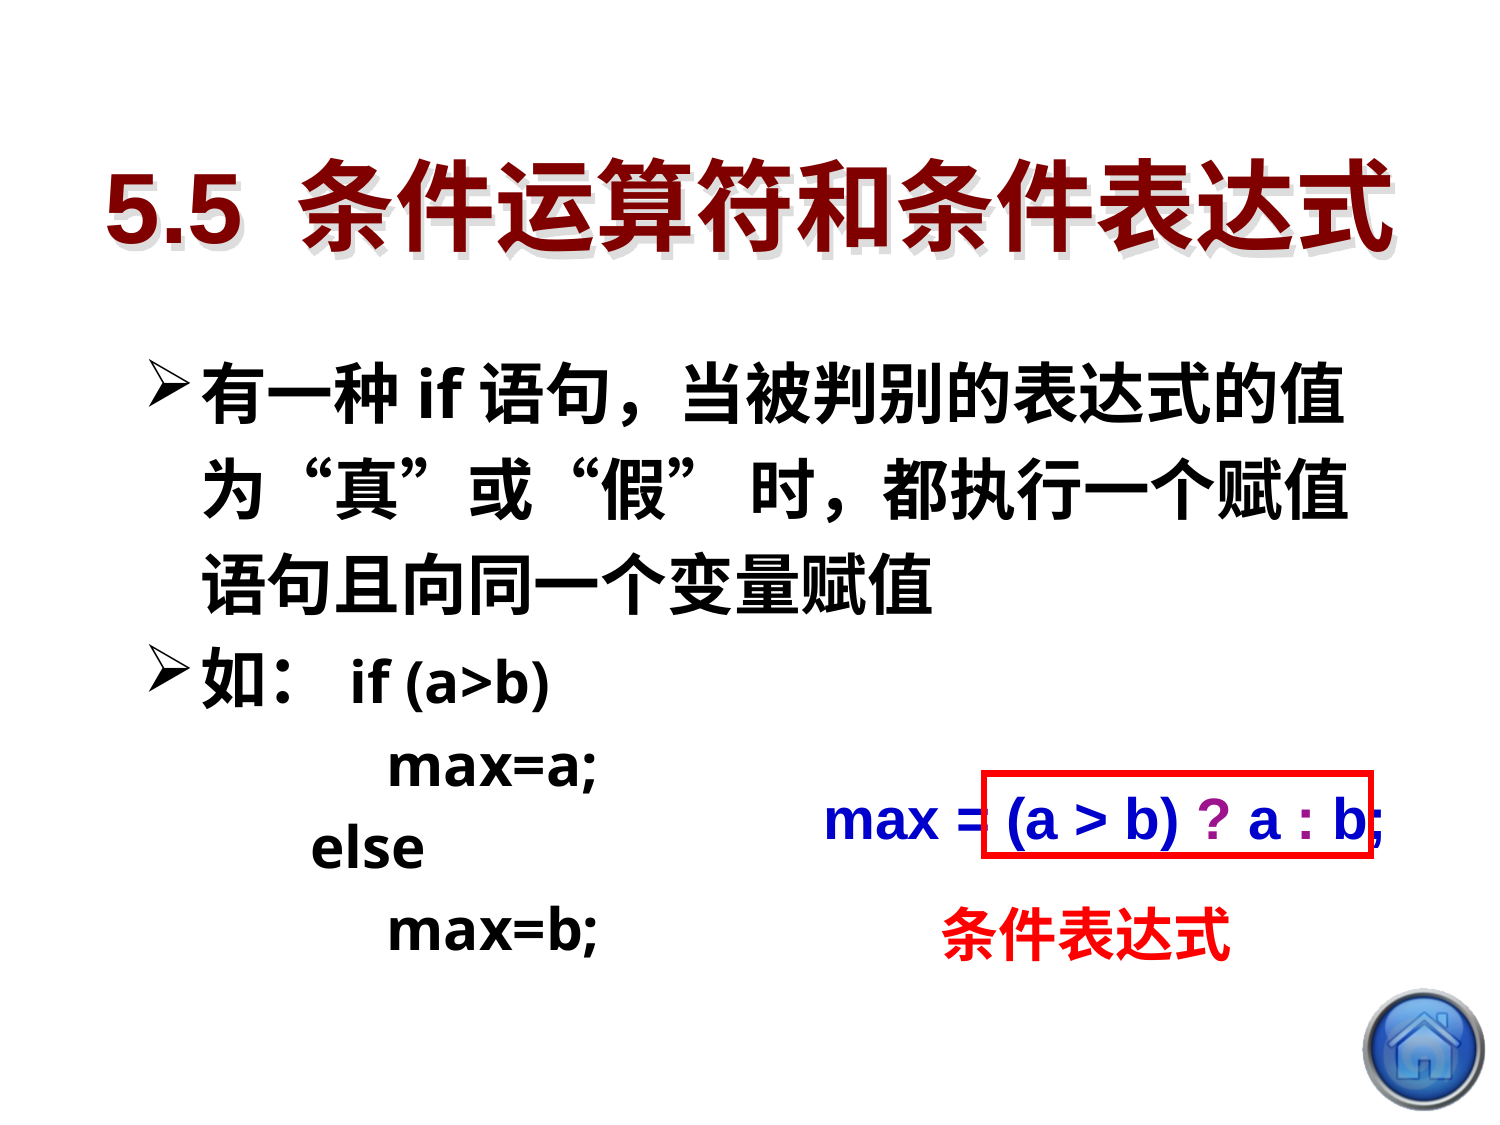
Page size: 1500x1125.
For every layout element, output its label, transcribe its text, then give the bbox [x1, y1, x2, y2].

text_box [984, 773, 1371, 856]
list 有一种if语句，当被判别的表达式的值为“真”或“假” 时，都执行一个赋值语句且向同一个变量赋值 如：if (a>b) max=a; else max=b; [128, 327, 1395, 1032]
title 5.5 条件运算符和条件表达式 [58, 102, 1442, 306]
text_box max = (a > b) ? a : b; [808, 773, 1442, 859]
text_box 条件表达式 [925, 890, 1325, 976]
picture [1347, 973, 1500, 1125]
